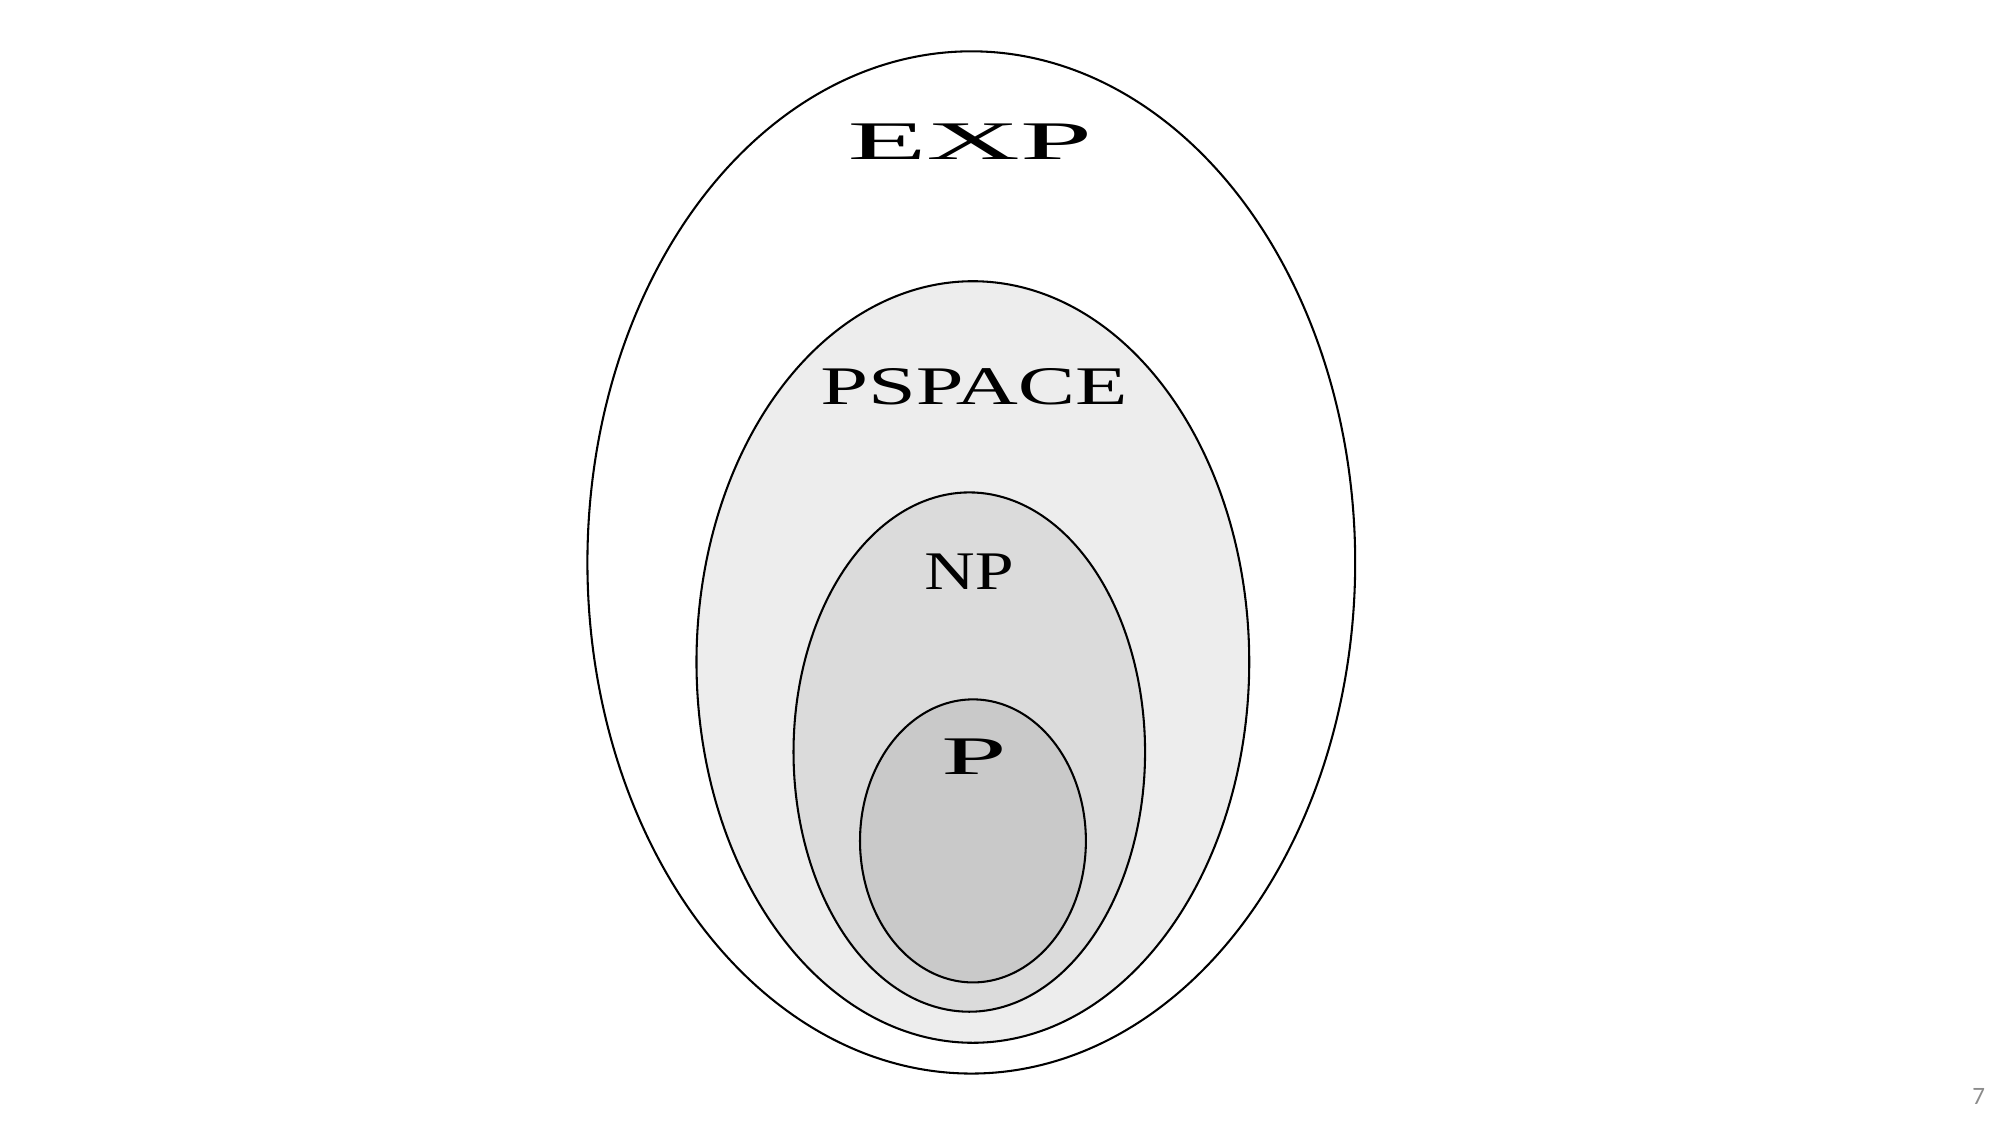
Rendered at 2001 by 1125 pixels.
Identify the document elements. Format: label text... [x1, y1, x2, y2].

slide_number 7 [1550, 1064, 2000, 1125]
text_box [586, 50, 1357, 1075]
